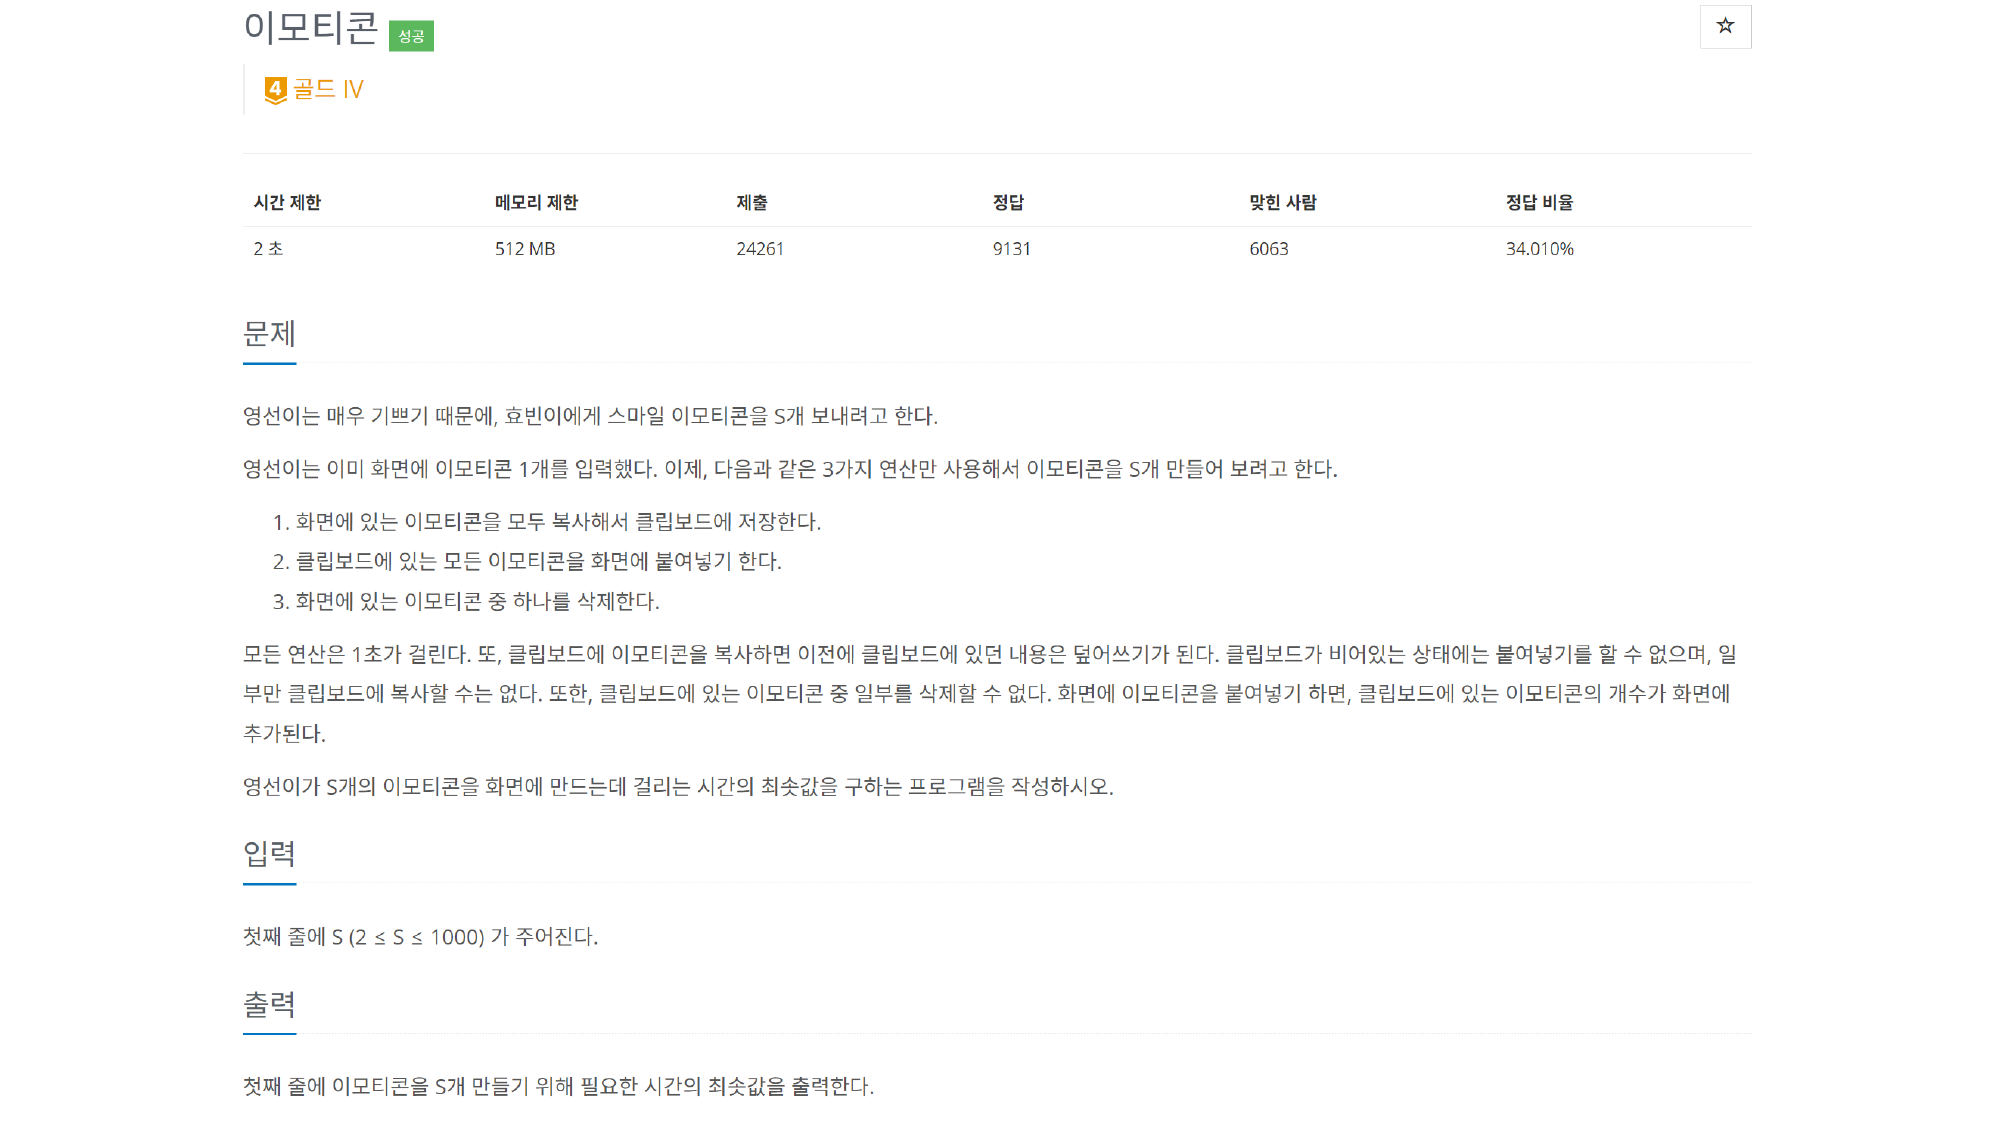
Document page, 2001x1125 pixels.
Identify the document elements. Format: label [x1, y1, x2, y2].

picture [228, 0, 1772, 1125]
